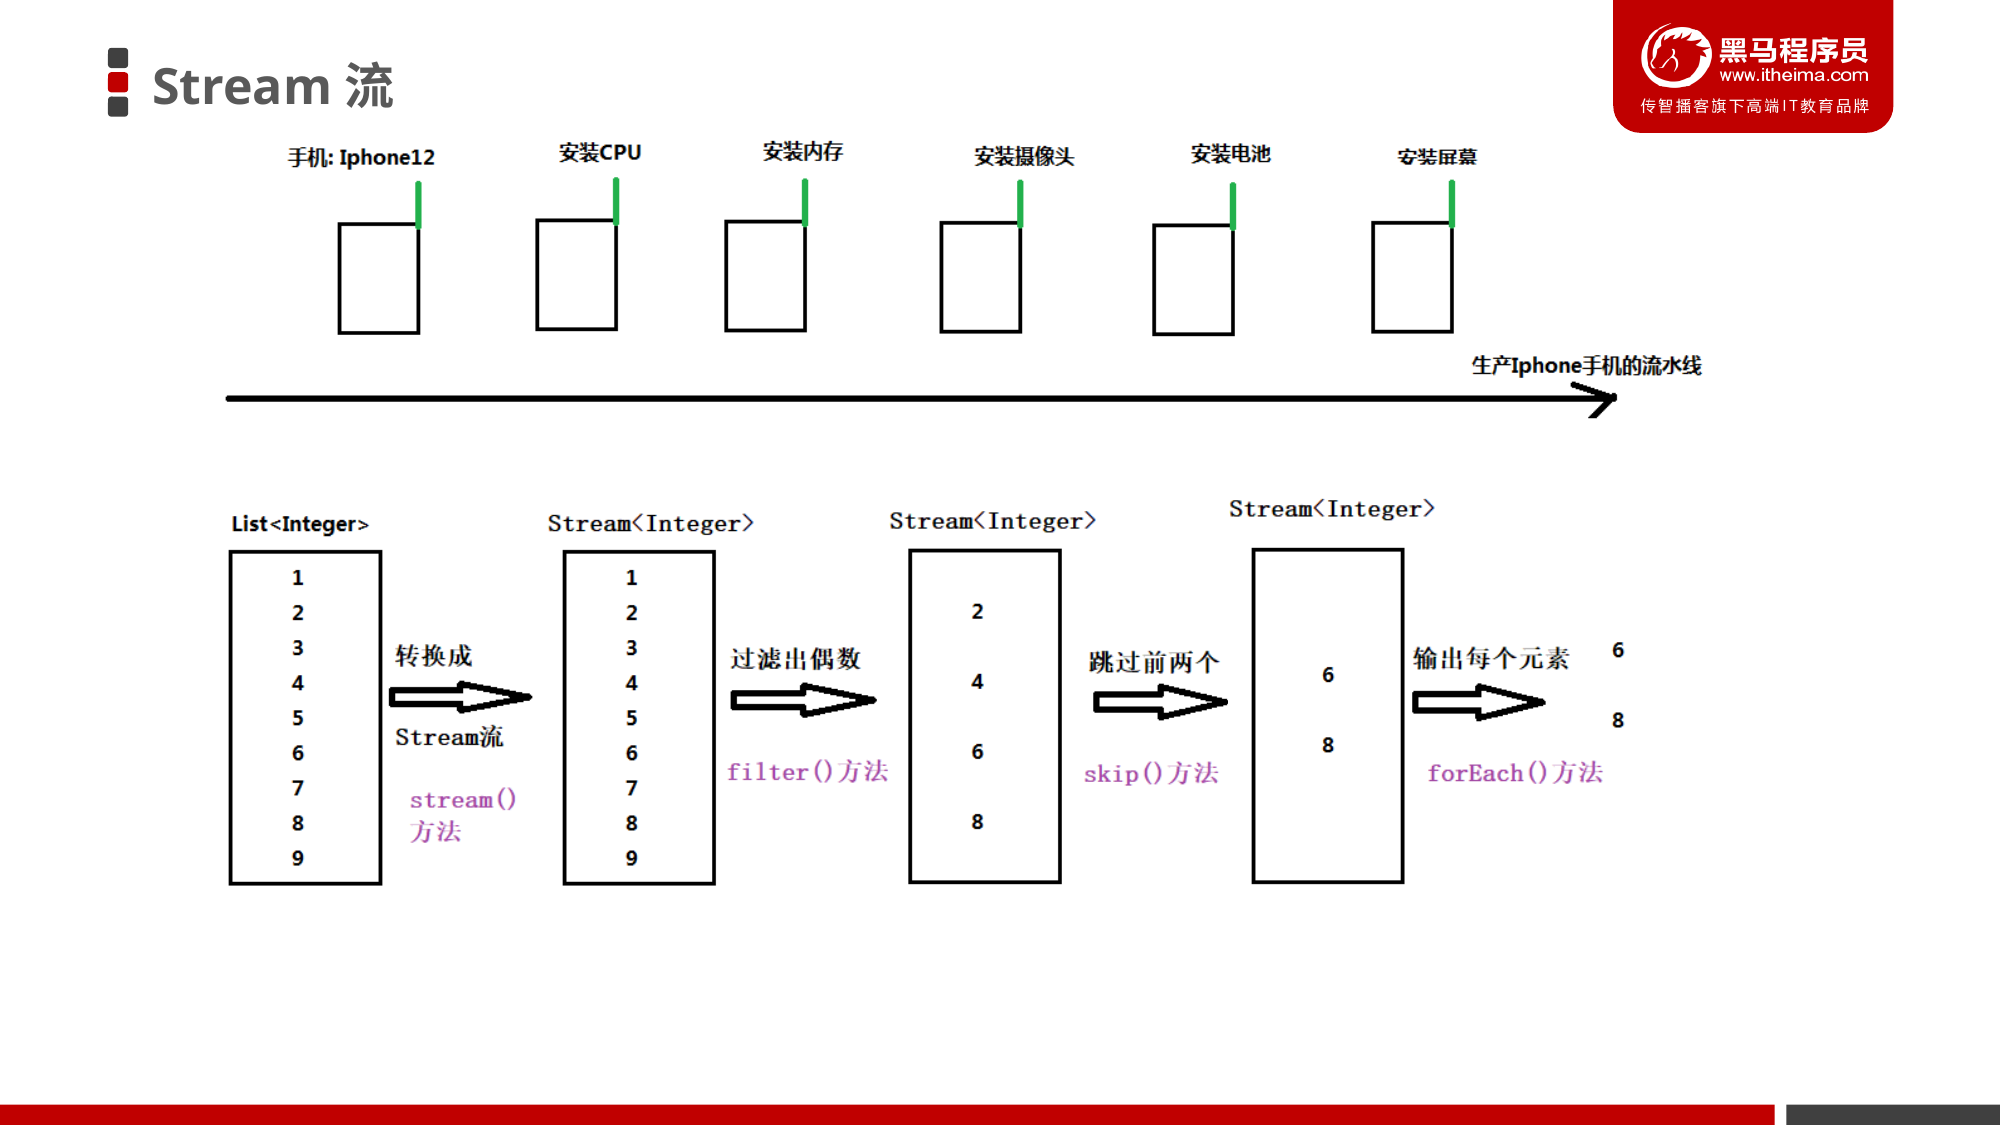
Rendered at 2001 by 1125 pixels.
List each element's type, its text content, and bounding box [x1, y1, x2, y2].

picture [142, 125, 1766, 907]
picture [1616, 11, 1894, 125]
picture [399, 774, 529, 858]
text_box Stream流 [137, 0, 1315, 173]
